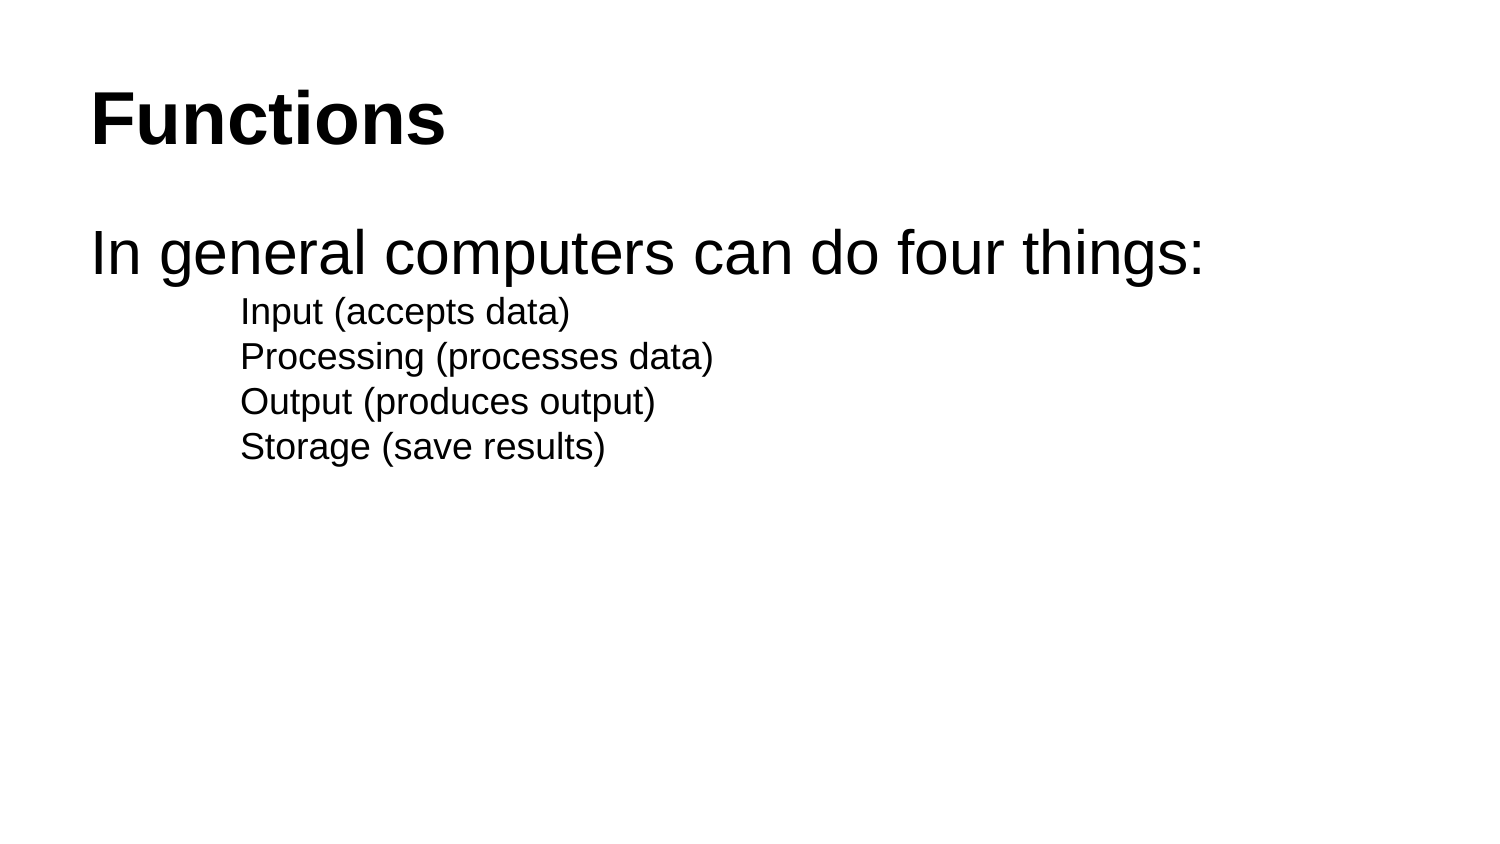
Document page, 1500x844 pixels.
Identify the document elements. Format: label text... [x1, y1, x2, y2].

list In general computers can do four things: Input (accepts data) Processing (processes data) Output (produces output) Storage (save results) [75, 196, 1425, 808]
title Functions [75, 33, 1425, 175]
